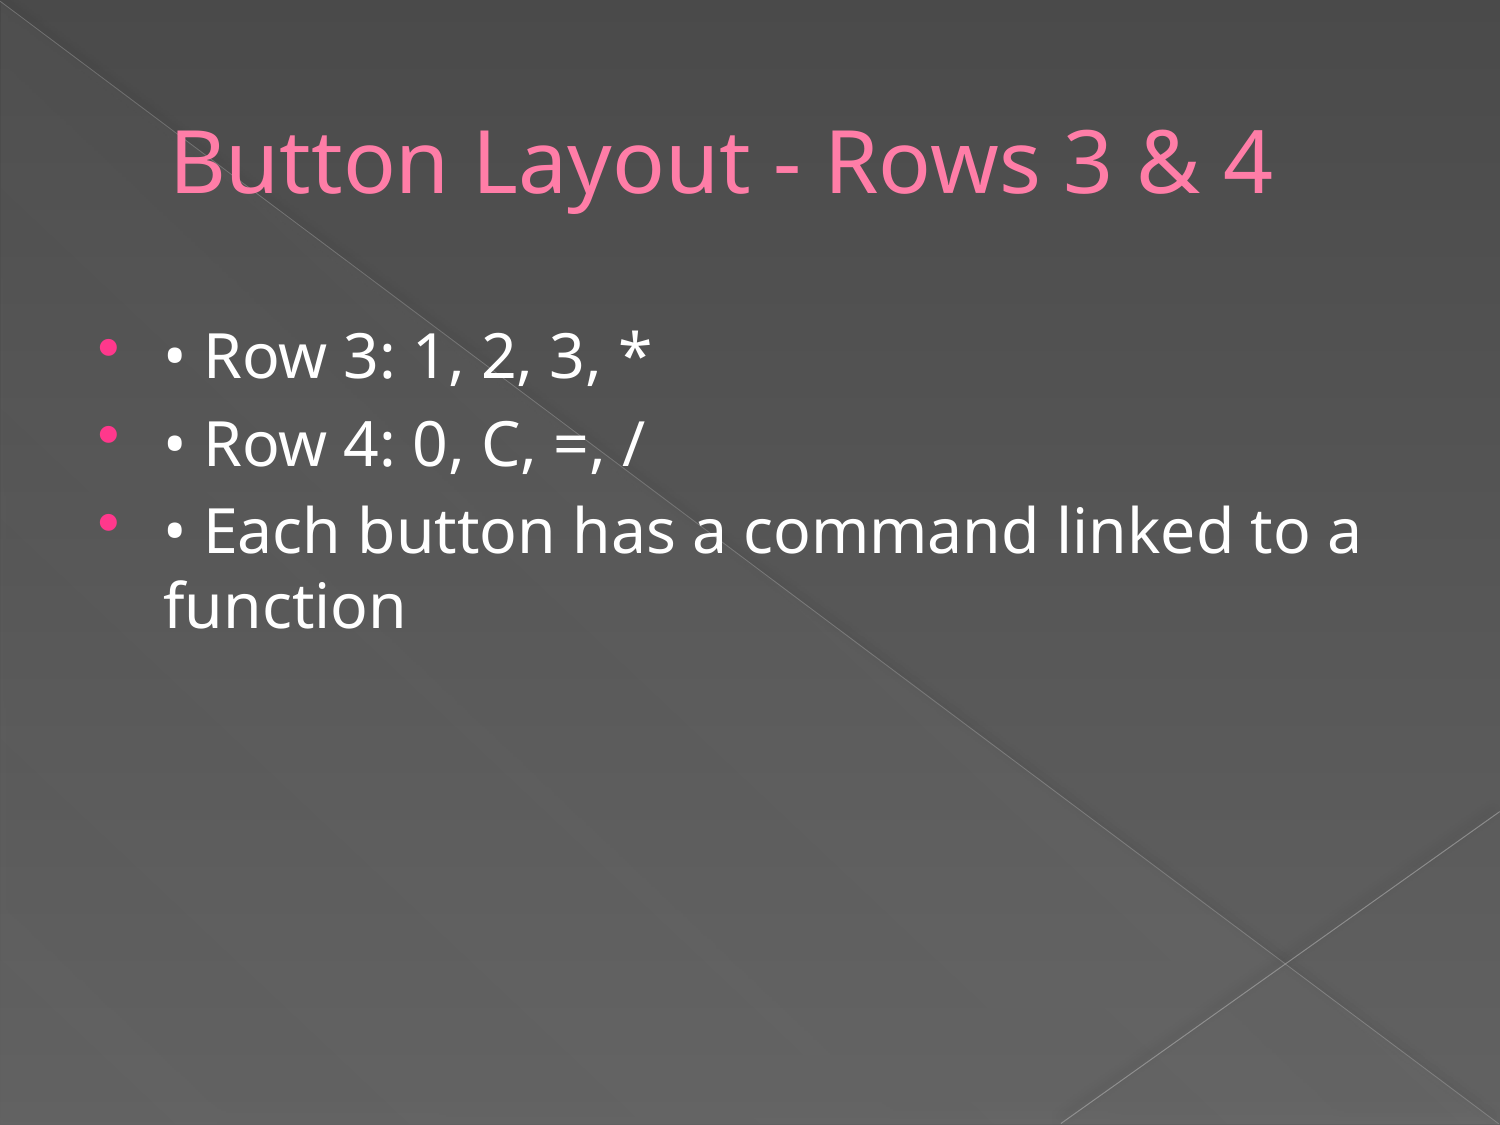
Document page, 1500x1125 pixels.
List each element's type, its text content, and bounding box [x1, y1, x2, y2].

list • Row 3: 1, 2, 3, * • Row 4: 0, C, =, / • Each button has a command linked to a function [75, 308, 1425, 1059]
title Button Layout - Rows 3 & 4 [75, 43, 1425, 274]
